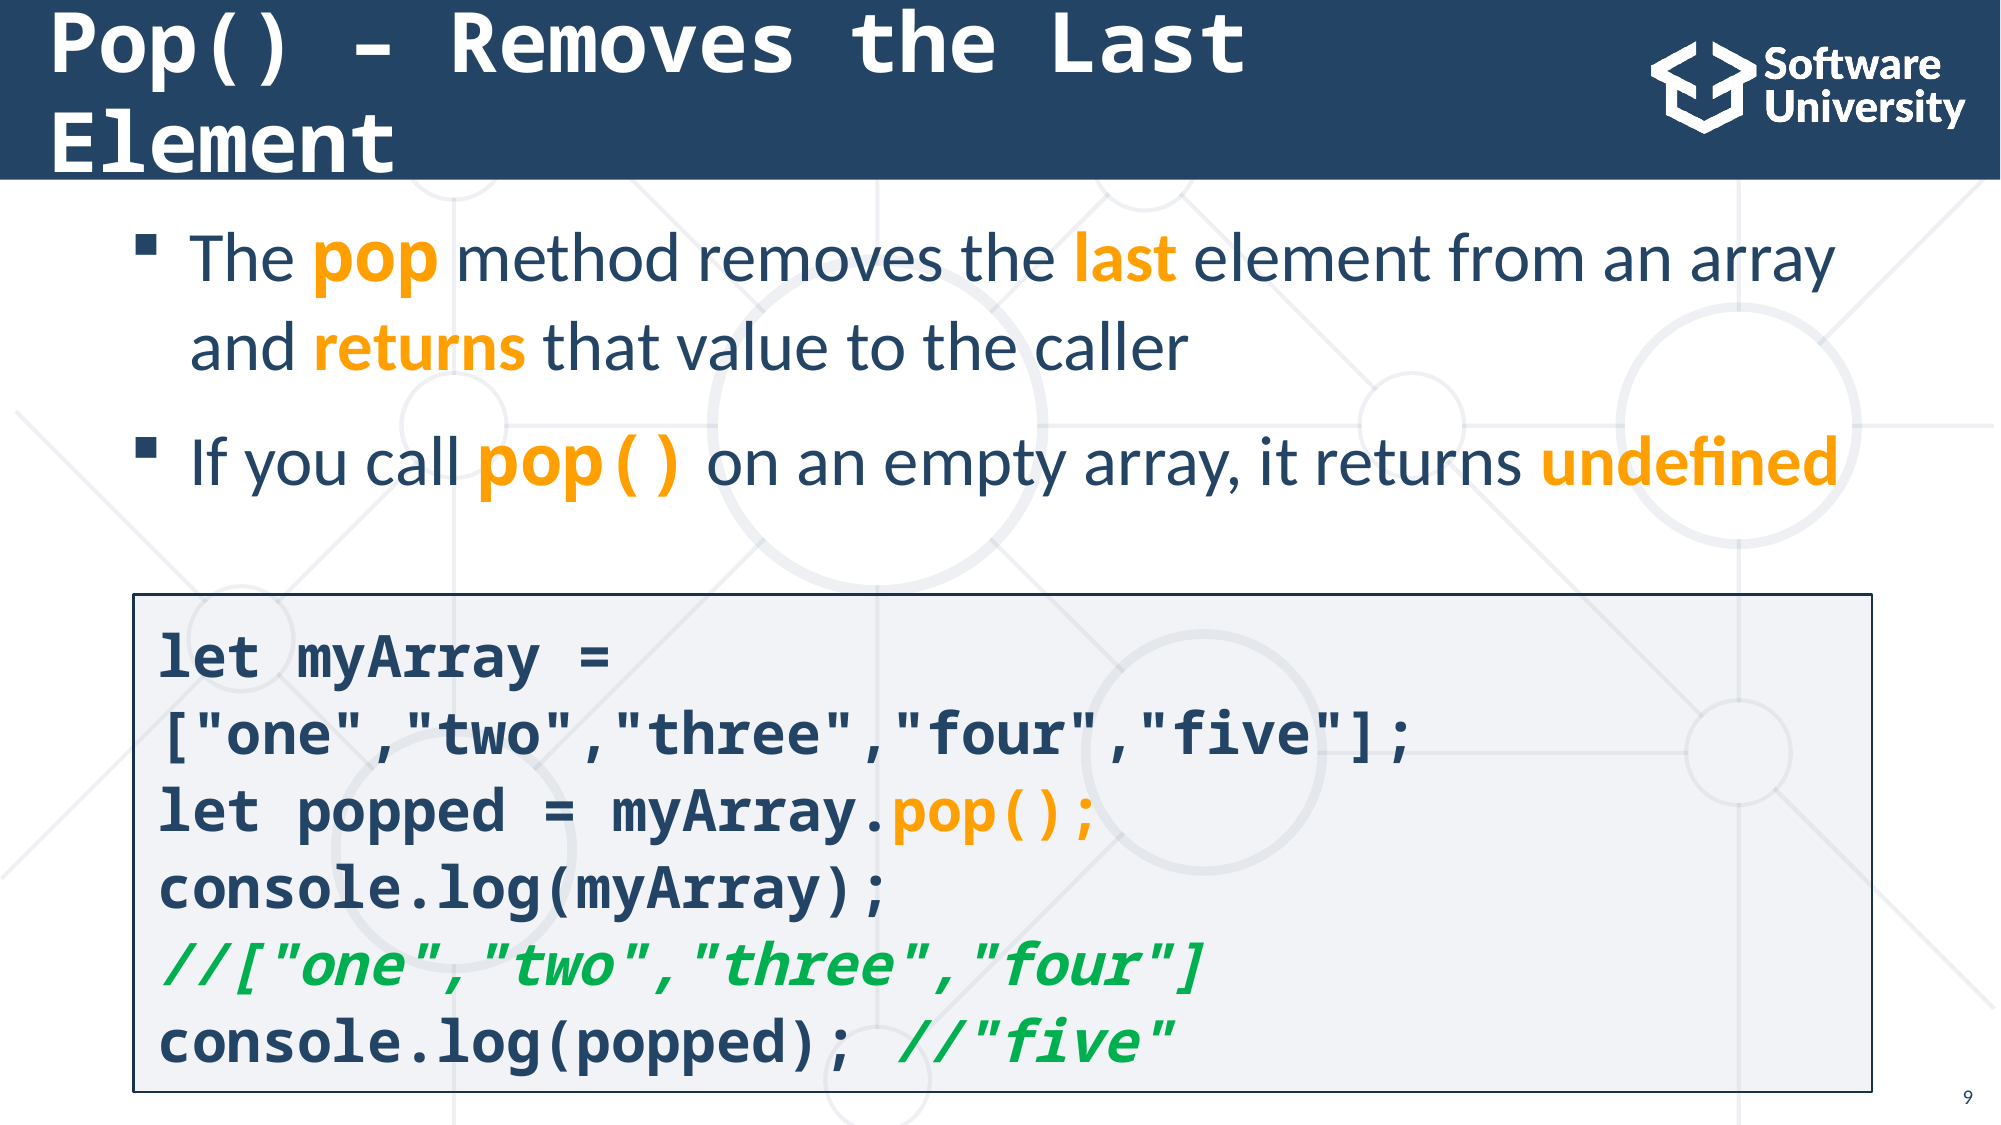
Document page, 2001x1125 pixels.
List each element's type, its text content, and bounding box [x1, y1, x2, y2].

text_box let myArray = ["one","two","three","four","five"]; let popped = myArray.pop(); console.log(myArray); //["one","two","three","four"] console.log(popped); //"five" [133, 594, 1872, 1092]
text_box [112, 564, 849, 746]
title Pop() – Removes the Last Element [31, 16, 1625, 162]
list The pop method removes the last element from an array and returns that value to the caller If you call pop() on an empty array, it returns undefined [112, 200, 1865, 564]
slide_number 9 [1927, 1067, 1989, 1117]
picture [1651, 41, 1966, 134]
